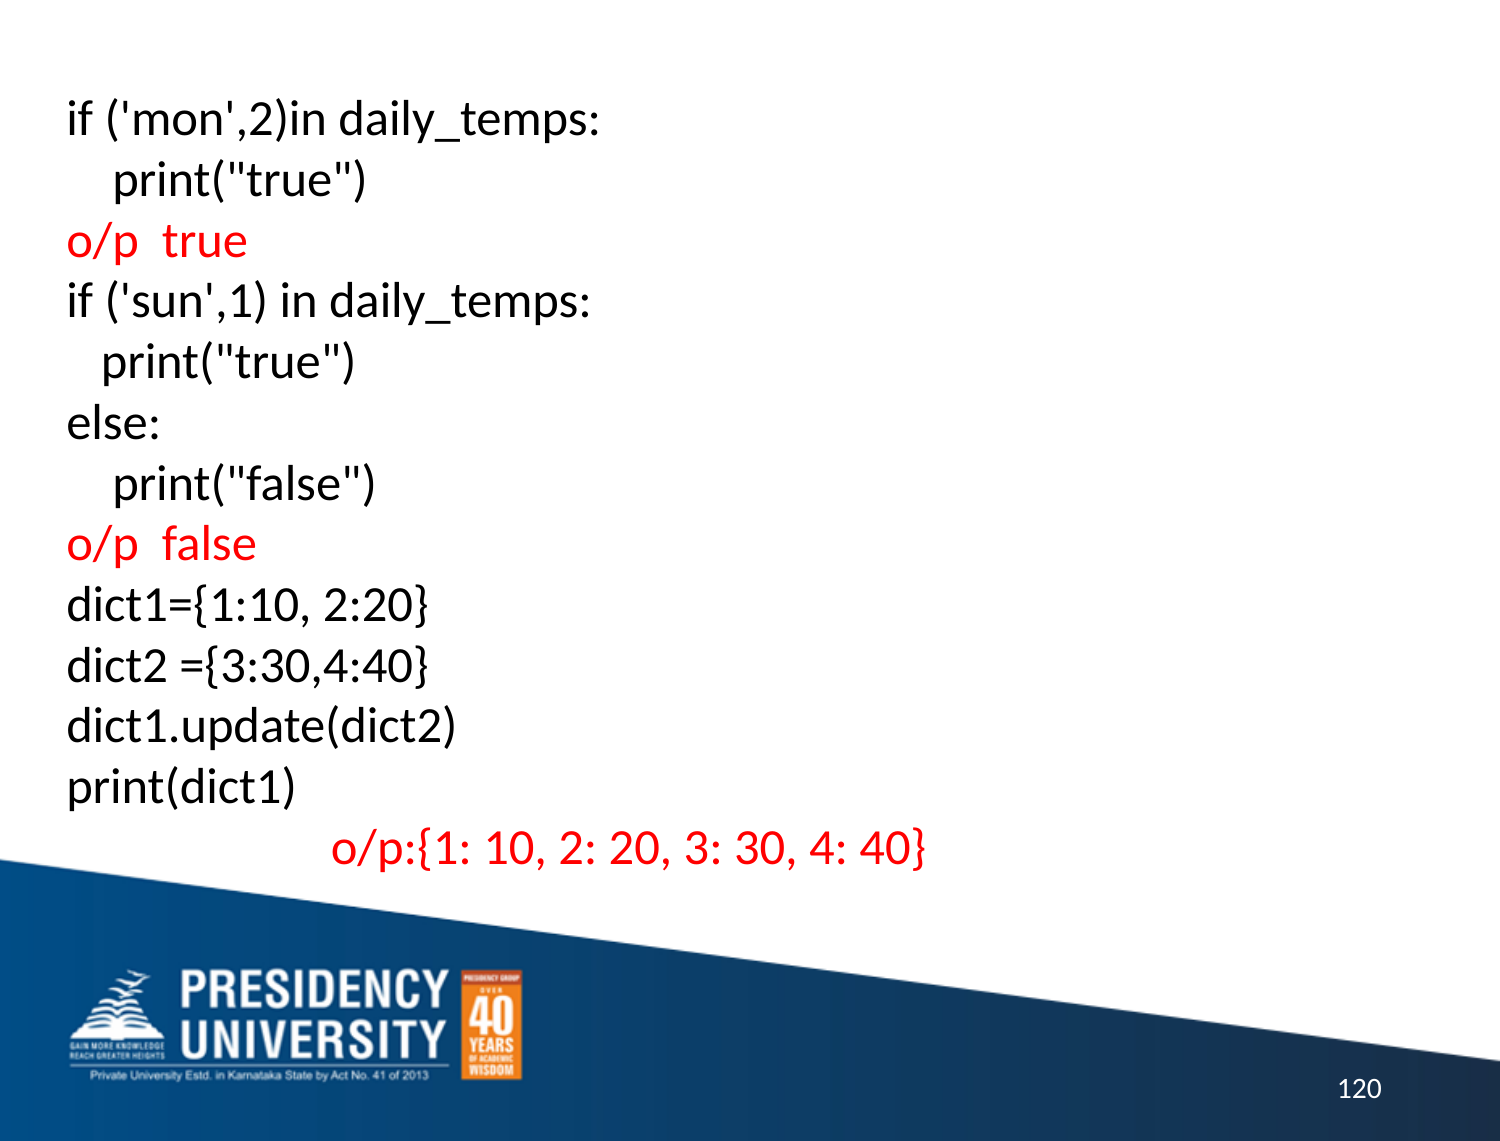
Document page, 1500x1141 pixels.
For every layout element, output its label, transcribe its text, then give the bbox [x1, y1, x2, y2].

picture [0, 856, 1500, 1141]
text_box if ('mon',2)in daily_temps: print("true") o/p true if ('sun',1) in daily_temps: print("true") else: print("false") o/p false dict1={1:10, 2:20} dict2 ={3:30,4:40} dict1.update(dict2) print(dict1) o/p:{1: 10, 2: 20, 3: 30, 4: 40} [51, 77, 1442, 882]
slide_number 120 [1059, 1056, 1397, 1118]
